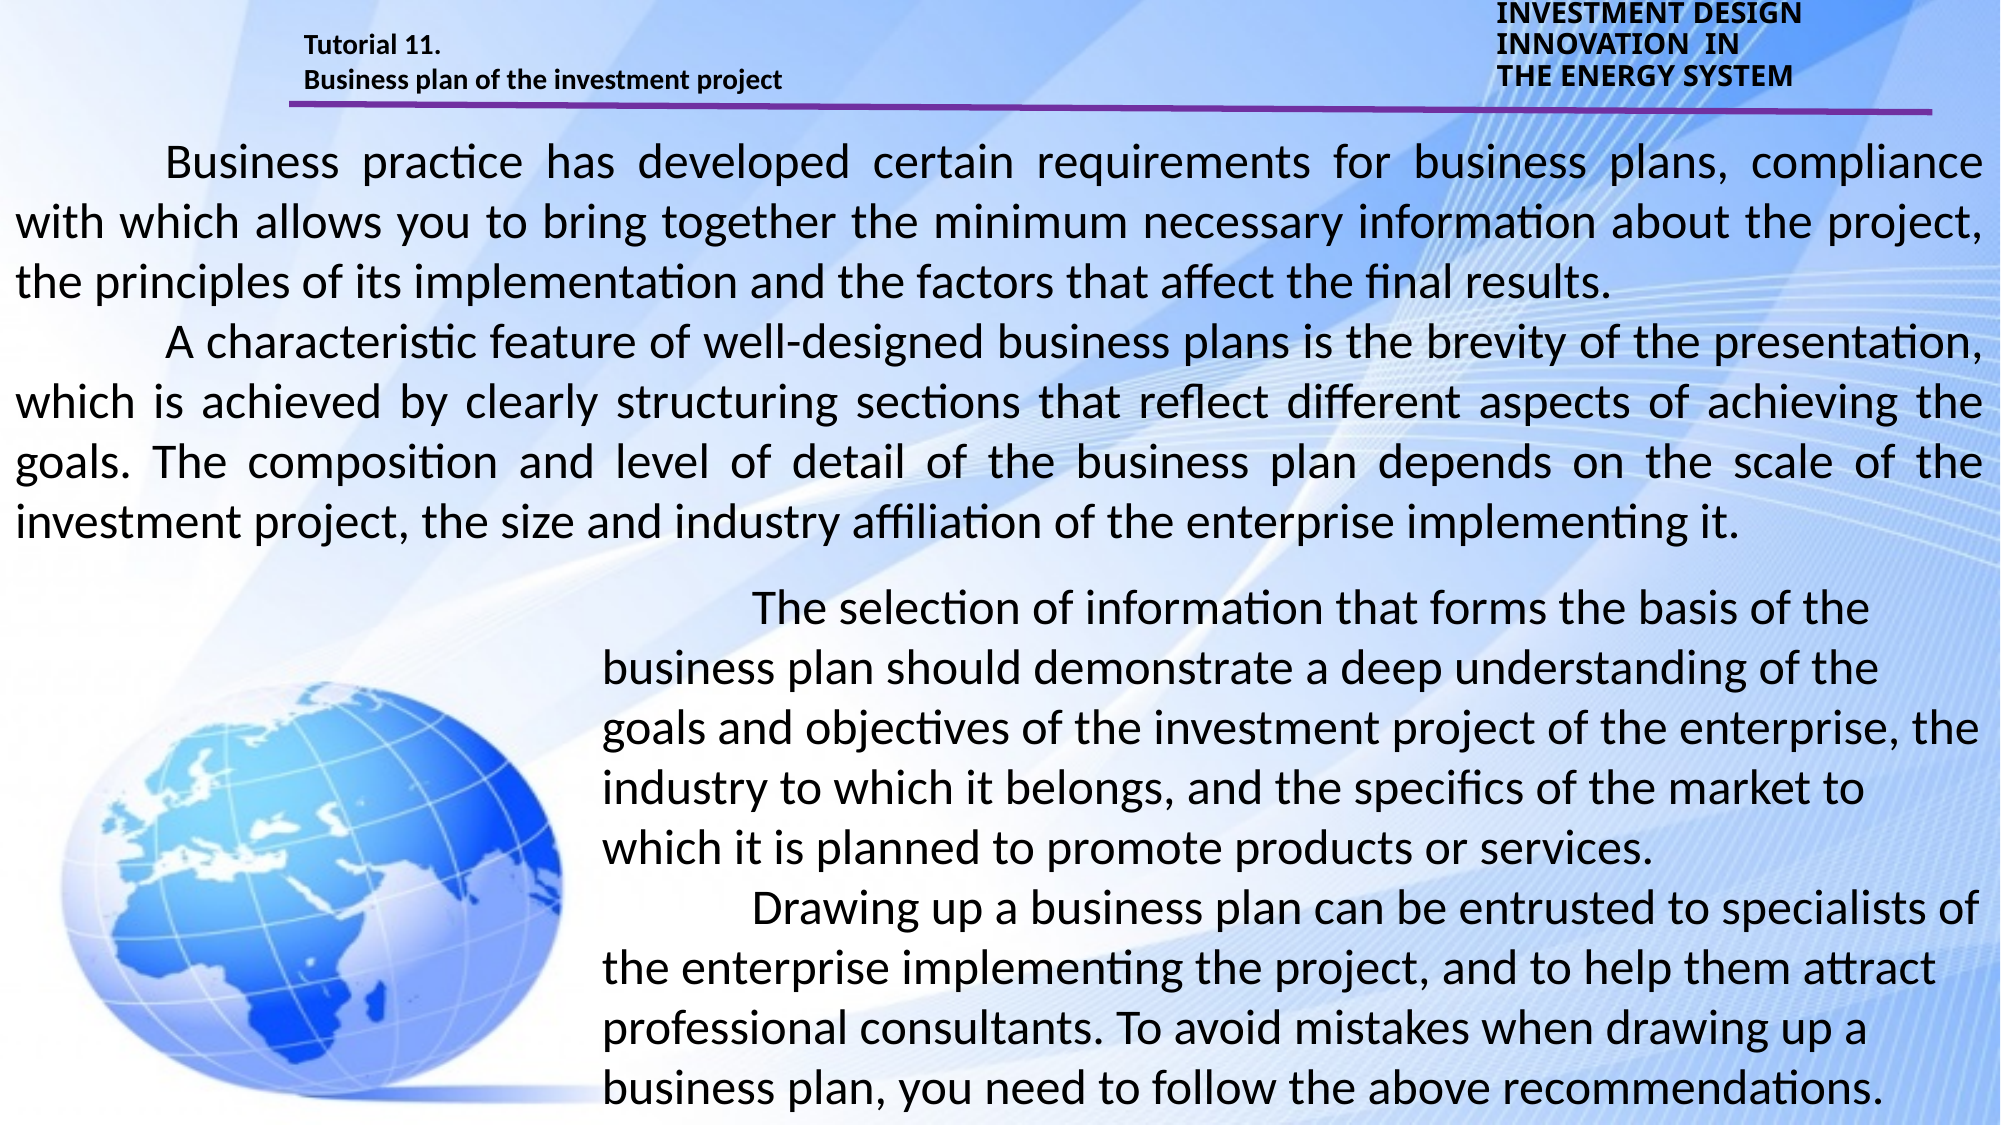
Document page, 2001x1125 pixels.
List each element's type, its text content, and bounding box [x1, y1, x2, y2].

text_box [289, 103, 1933, 113]
text_box The selection of information that forms the basis of the business plan should demonstrate a deep understanding of the goals and objectives of the investment project of the enterprise, the industry to which it belongs, and the specifics of the market to which it is planned to promote products or services. Drawing up a business plan can be entrusted to specialists of the enterprise implementing the project, and to help them attract professional consultants. To avoid mistakes when drawing up a business plan, you need to follow the above recommendations. [586, 567, 2000, 1123]
picture [0, 0, 2001, 1125]
text_box INVESTMENT DESIGN INNOVATION IN THE ENERGY SYSTEM [1481, 31, 1980, 100]
text_box Tutorial 11. Business plan of the investment project [289, 18, 1071, 103]
text_box Business practice has developed certain requirements for business plans, compliance with which allows you to bring together the minimum necessary information about the project, the principles of its implementation and the factors that affect the final results. A characteristic feature of well-designed business plans is the brevity of the presentation, which is achieved by clearly structuring sections that reflect different aspects of achieving the goals. The composition and level of detail of the business plan depends on the scale of the investment project, the size and industry affiliation of the enterprise implementing it. [0, 120, 2000, 556]
